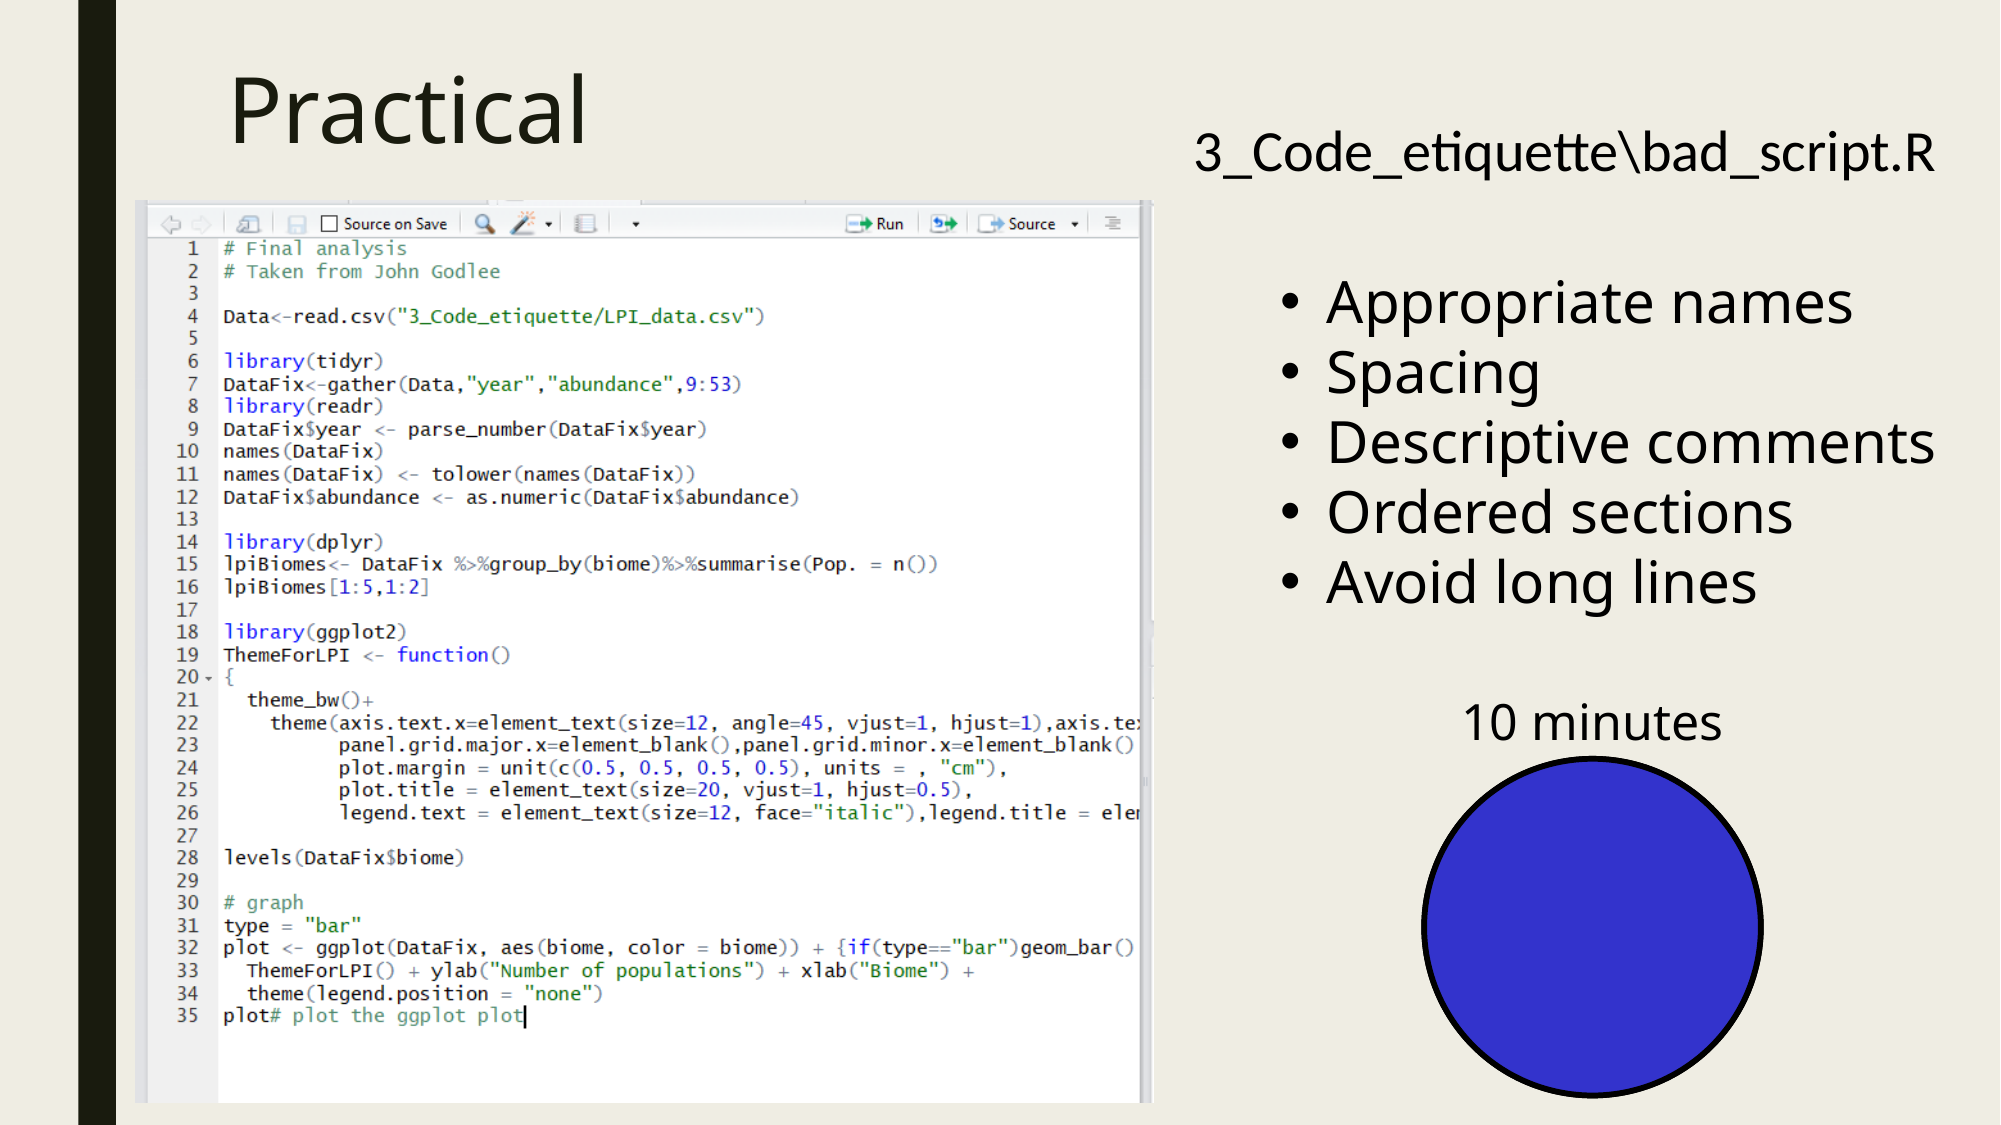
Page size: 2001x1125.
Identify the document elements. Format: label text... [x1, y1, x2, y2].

text_box 3_Code_etiquette\bad_script.R [1178, 105, 1968, 191]
title Practical [212, 57, 1788, 302]
text_box Appropriate names Spacing Descriptive comments Ordered sections Avoid long lines [1265, 257, 1952, 623]
text_box 10 minutes [1446, 683, 1739, 758]
picture [135, 200, 1154, 1103]
text_box [1424, 758, 1761, 1096]
